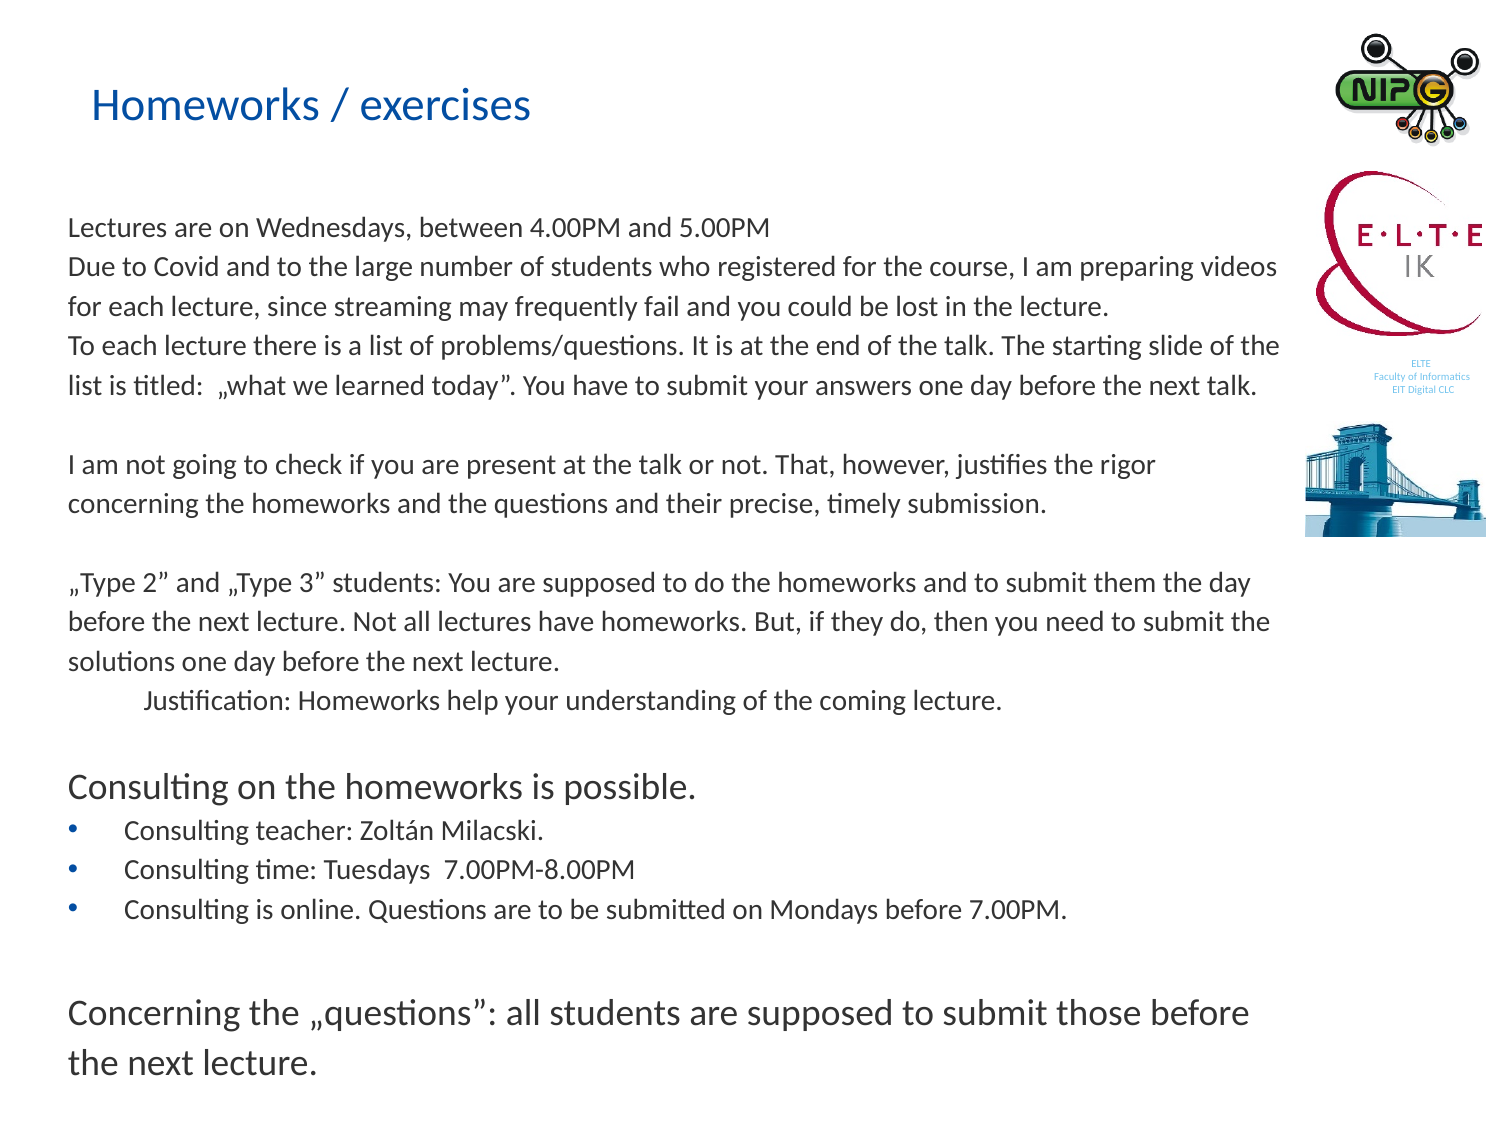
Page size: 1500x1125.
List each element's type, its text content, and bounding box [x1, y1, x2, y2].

list Lectures are on Wednesdays, between 4.00PM and 5.00PM Due to Covid and to the large number of students who registered for the course, I am preparing videos for each lecture, since streaming may frequently fail and you could be lost in the lecture. To each lecture there is a list of problems/questions. It is at the end of the talk. The starting slide of the list is titled: „what we learned today”. You have to submit your answers one day before the next talk. I am not going to check if you are present at the talk or not. That, however, justifies the rigor concerning the homeworks and the questions and their precise, timely submission. „Type 2” and „Type 3” students: You are supposed to do the homeworks and to submit them the day before the next lecture. Not all lectures have homeworks. But, if they do, then you need to submit the solutions one day before the next lecture. Justification: Homeworks help your understanding of the coming lecture. Consulting on the homeworks is possible. Consulting teacher: Zoltán Milacski. Consulting time: Tuesdays 7.00PM-8.00PM Consulting is online. Questions are to be submitted on Mondays before 7.00PM. Concerning the „questions”: all students are supposed to submit those before the next lecture. [53, 196, 1306, 1083]
picture [1316, 1, 1495, 336]
list Homeworks / exercises [76, 66, 1131, 145]
picture [1306, 421, 1486, 537]
